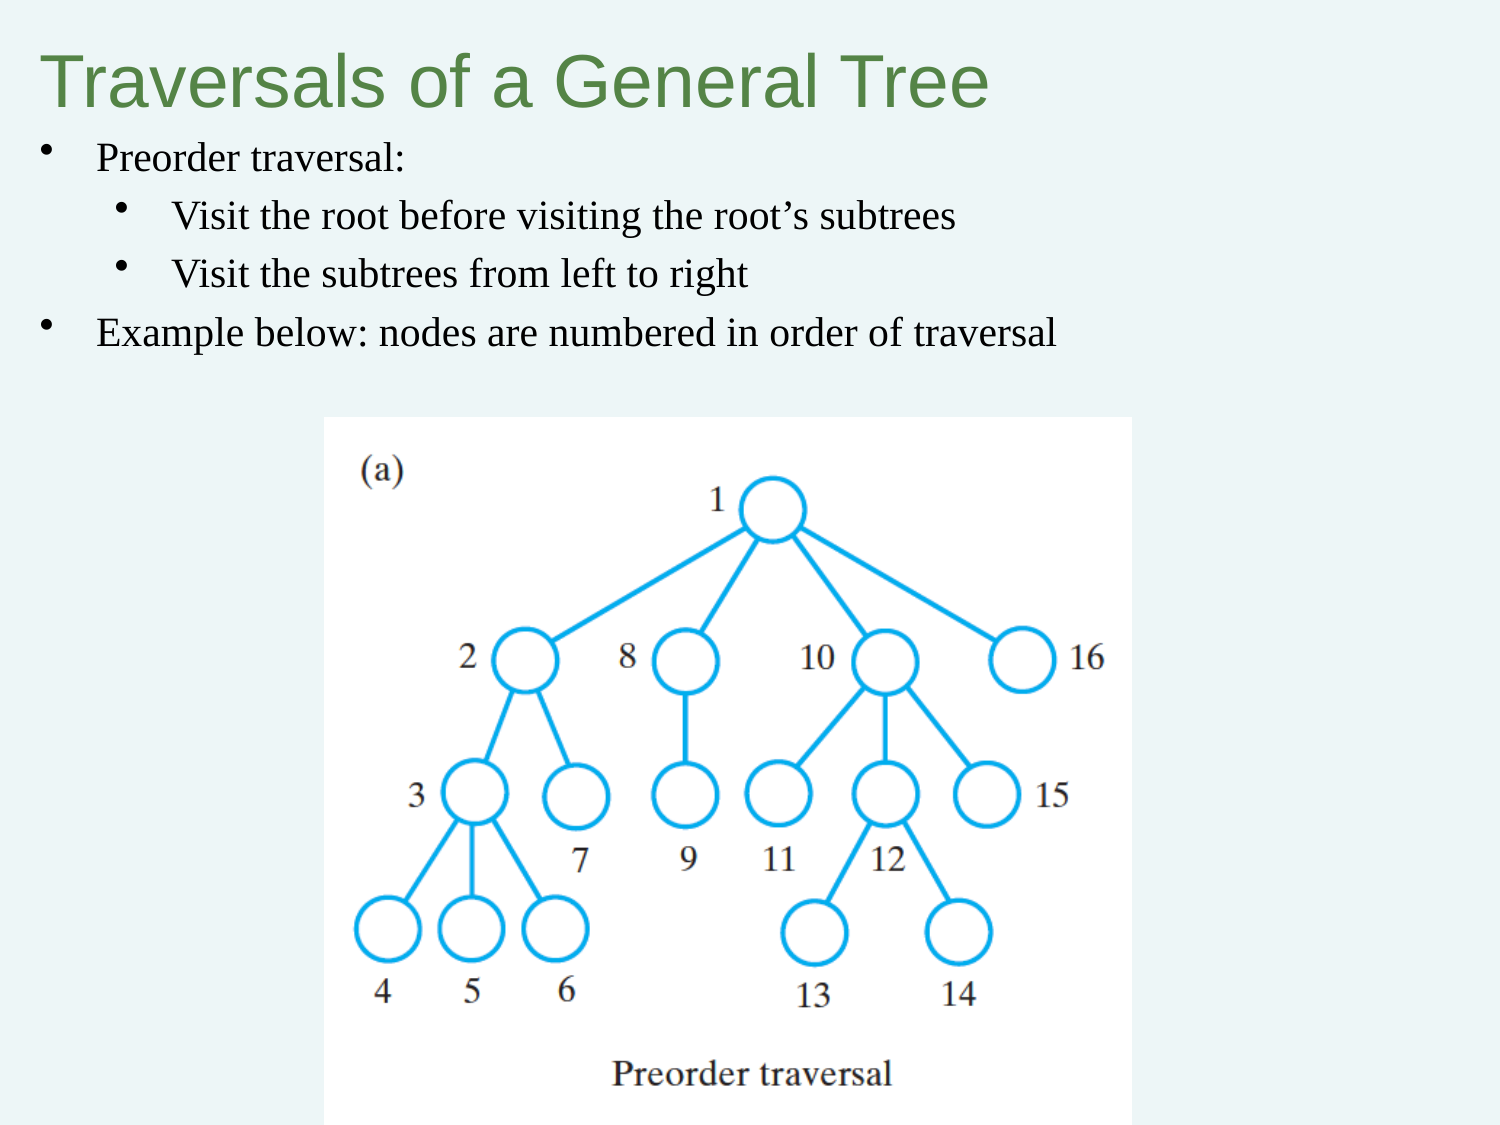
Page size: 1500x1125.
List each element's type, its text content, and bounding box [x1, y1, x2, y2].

text_box Preorder traversal: Visit the root before visiting the root’s subtrees Visit the subtrees from left to right Example below: nodes are numbered in order of traversal [24, 121, 1375, 488]
text_box Traversals of a General Tree [24, 0, 1375, 121]
picture [324, 417, 1132, 1125]
